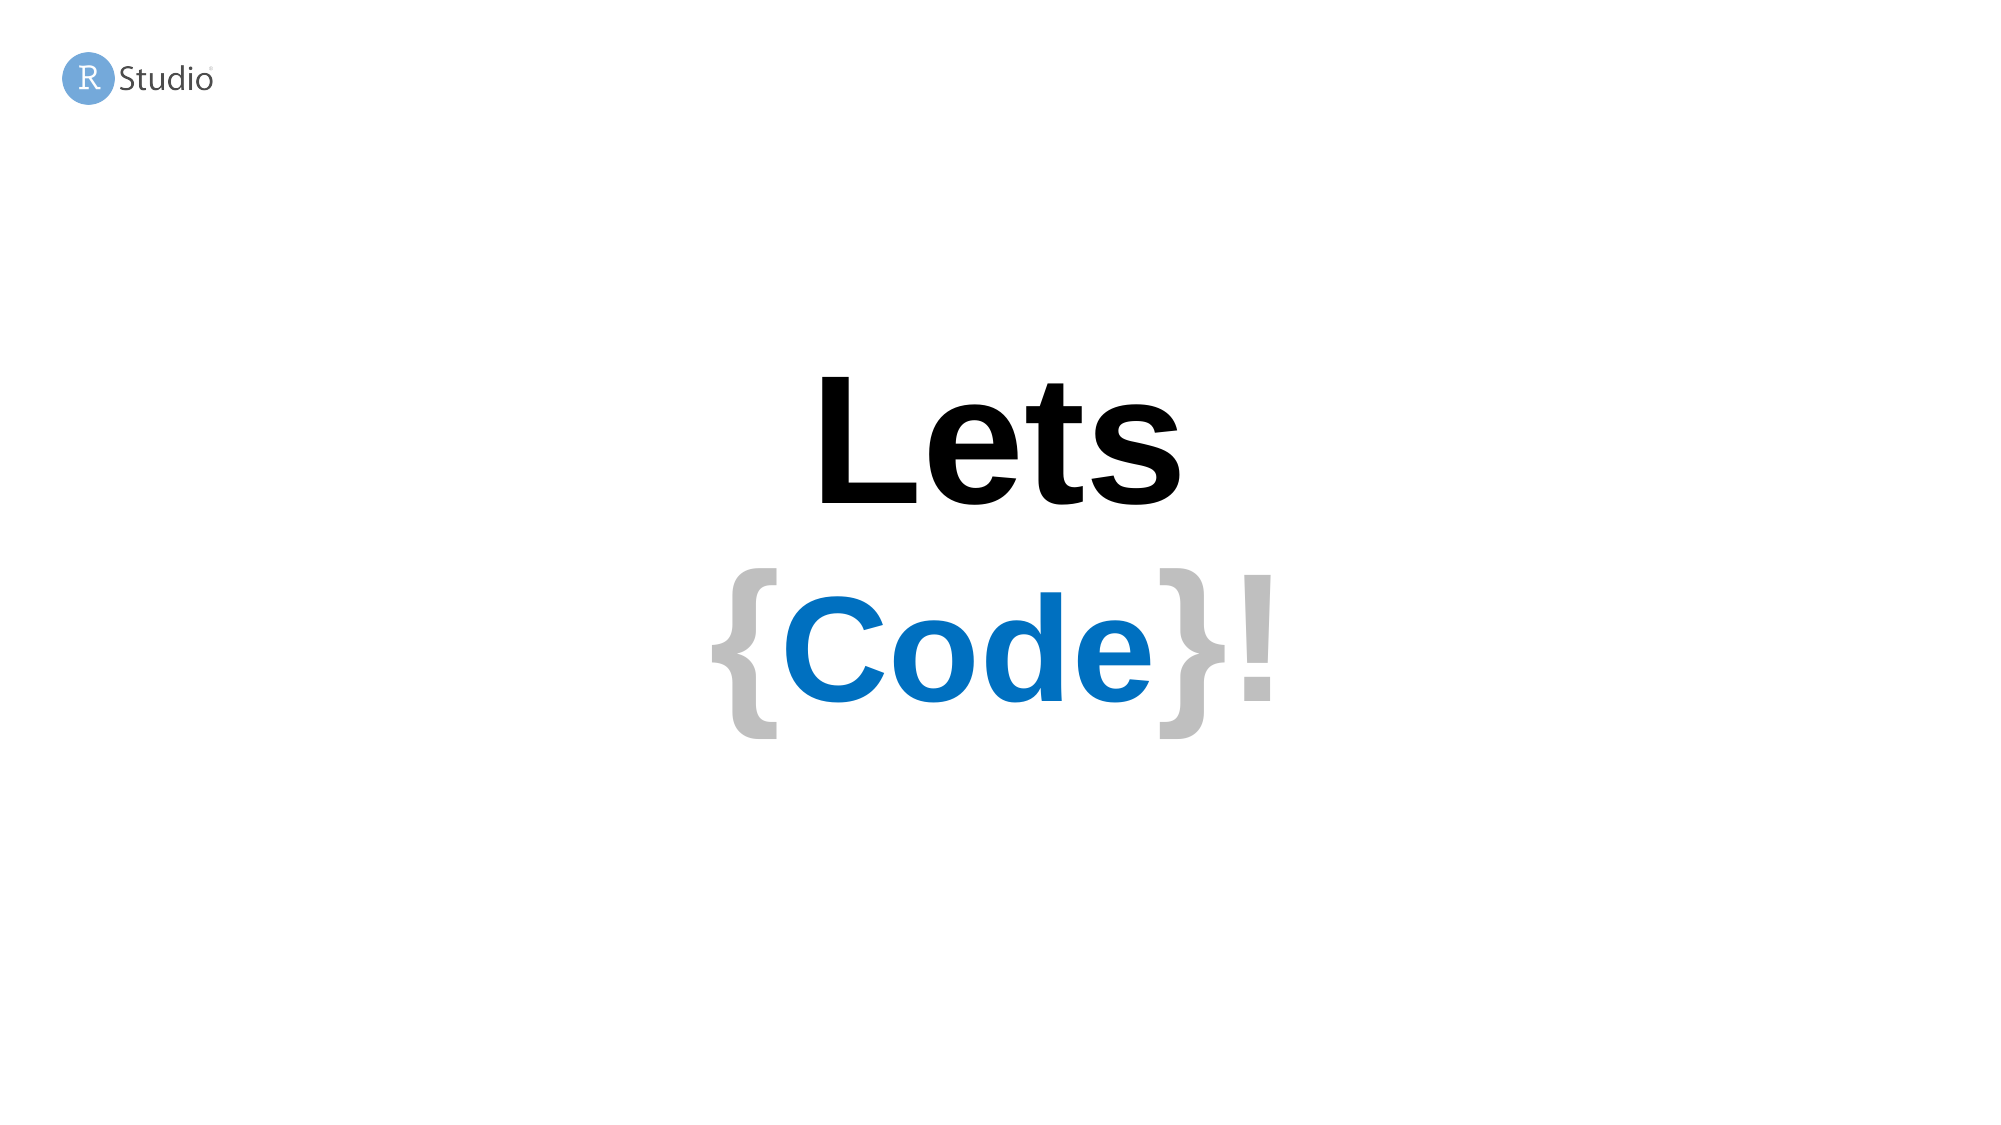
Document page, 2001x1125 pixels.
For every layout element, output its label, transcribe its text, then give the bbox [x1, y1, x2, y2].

picture [62, 52, 213, 105]
title Lets {Code}! [136, 280, 1862, 749]
